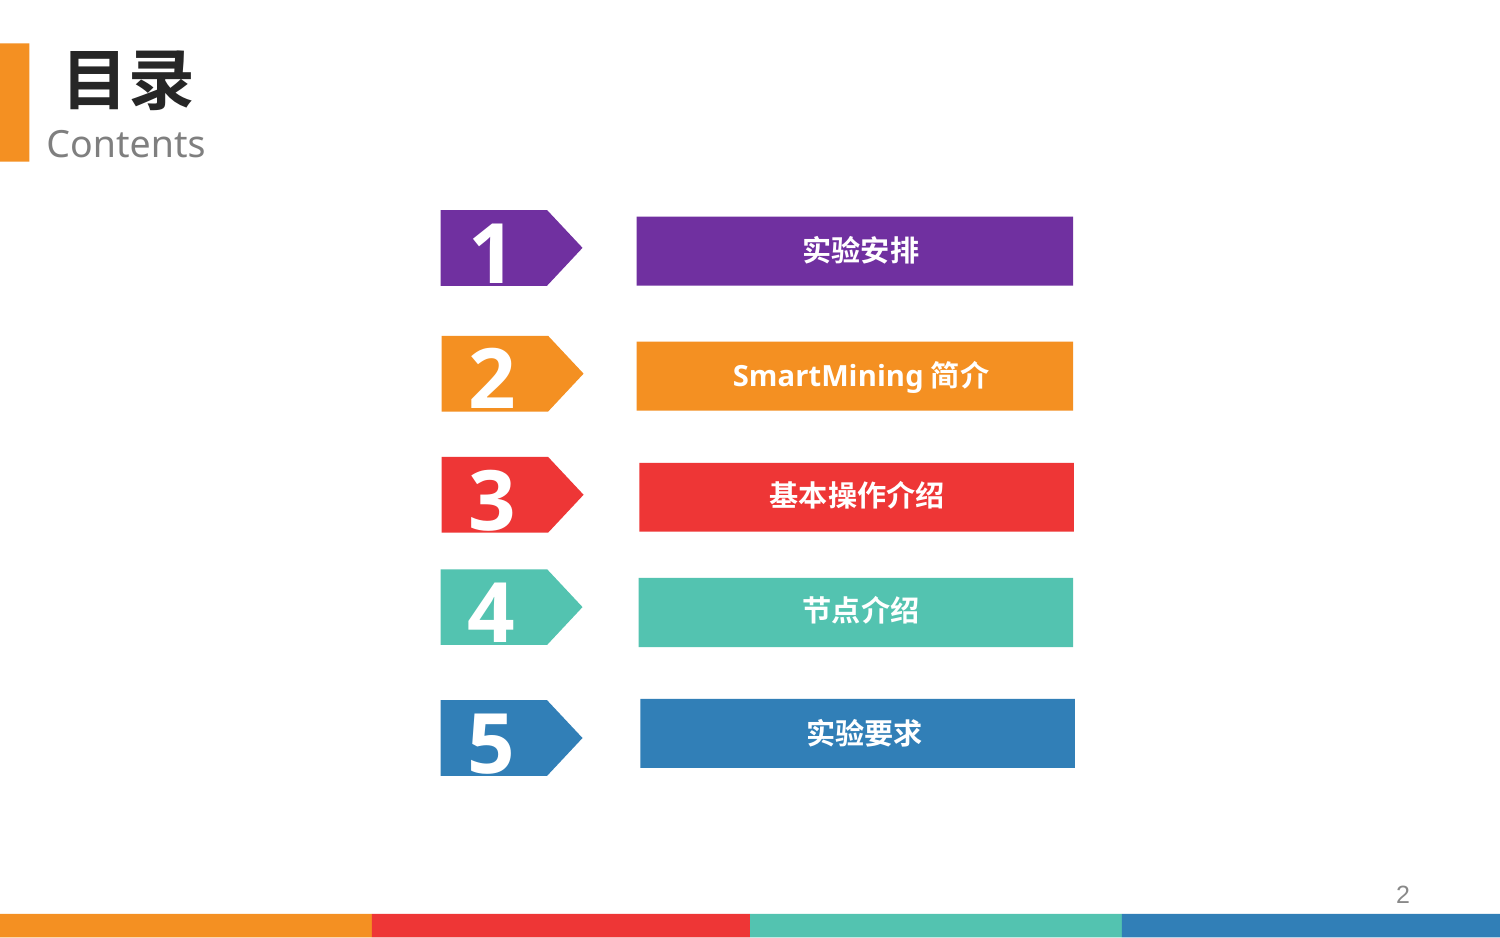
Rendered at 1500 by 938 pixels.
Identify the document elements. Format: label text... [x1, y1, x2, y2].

text_box [0, 43, 30, 162]
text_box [440, 551, 583, 668]
text_box [1121, 913, 1500, 938]
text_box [441, 317, 584, 435]
text_box [371, 913, 750, 938]
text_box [640, 698, 1076, 769]
text_box [750, 913, 1121, 938]
text_box Contents [31, 112, 221, 173]
text_box [0, 913, 371, 938]
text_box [636, 341, 1074, 411]
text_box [440, 682, 583, 799]
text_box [639, 462, 1075, 532]
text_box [441, 438, 584, 552]
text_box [636, 216, 1074, 286]
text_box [638, 577, 1074, 648]
text_box 目录 [46, 30, 210, 112]
slide_number 2 [1074, 868, 1426, 913]
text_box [440, 192, 583, 309]
